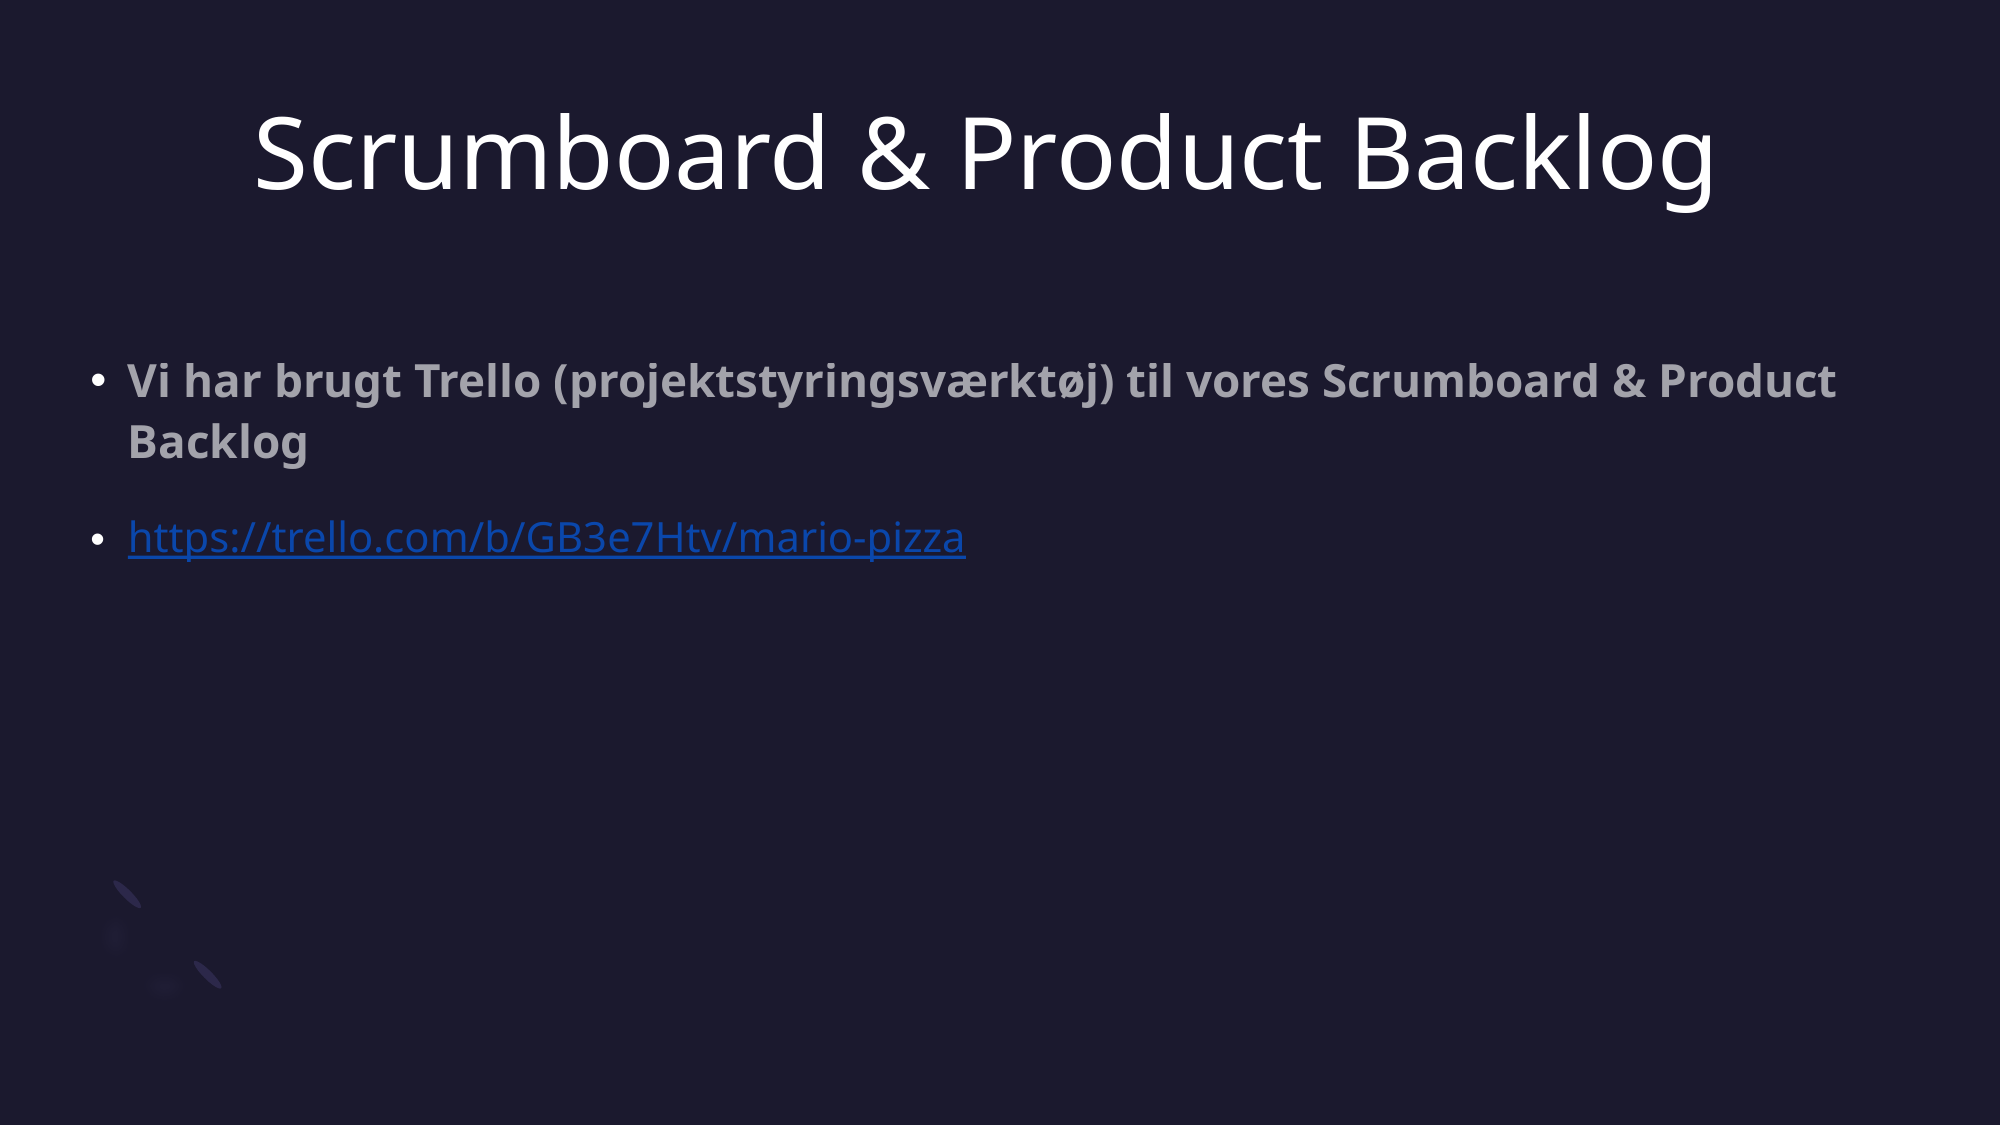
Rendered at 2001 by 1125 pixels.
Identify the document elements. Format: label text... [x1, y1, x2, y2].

list Vi har brugt Trello (projektstyringsværktøj) til vores Scrumboard & Product Backlog https://trello.com/b/GB3e7Htv/mario-pizza [90, 346, 1910, 1000]
title Scrumboard & Product Backlog [90, 90, 1910, 309]
